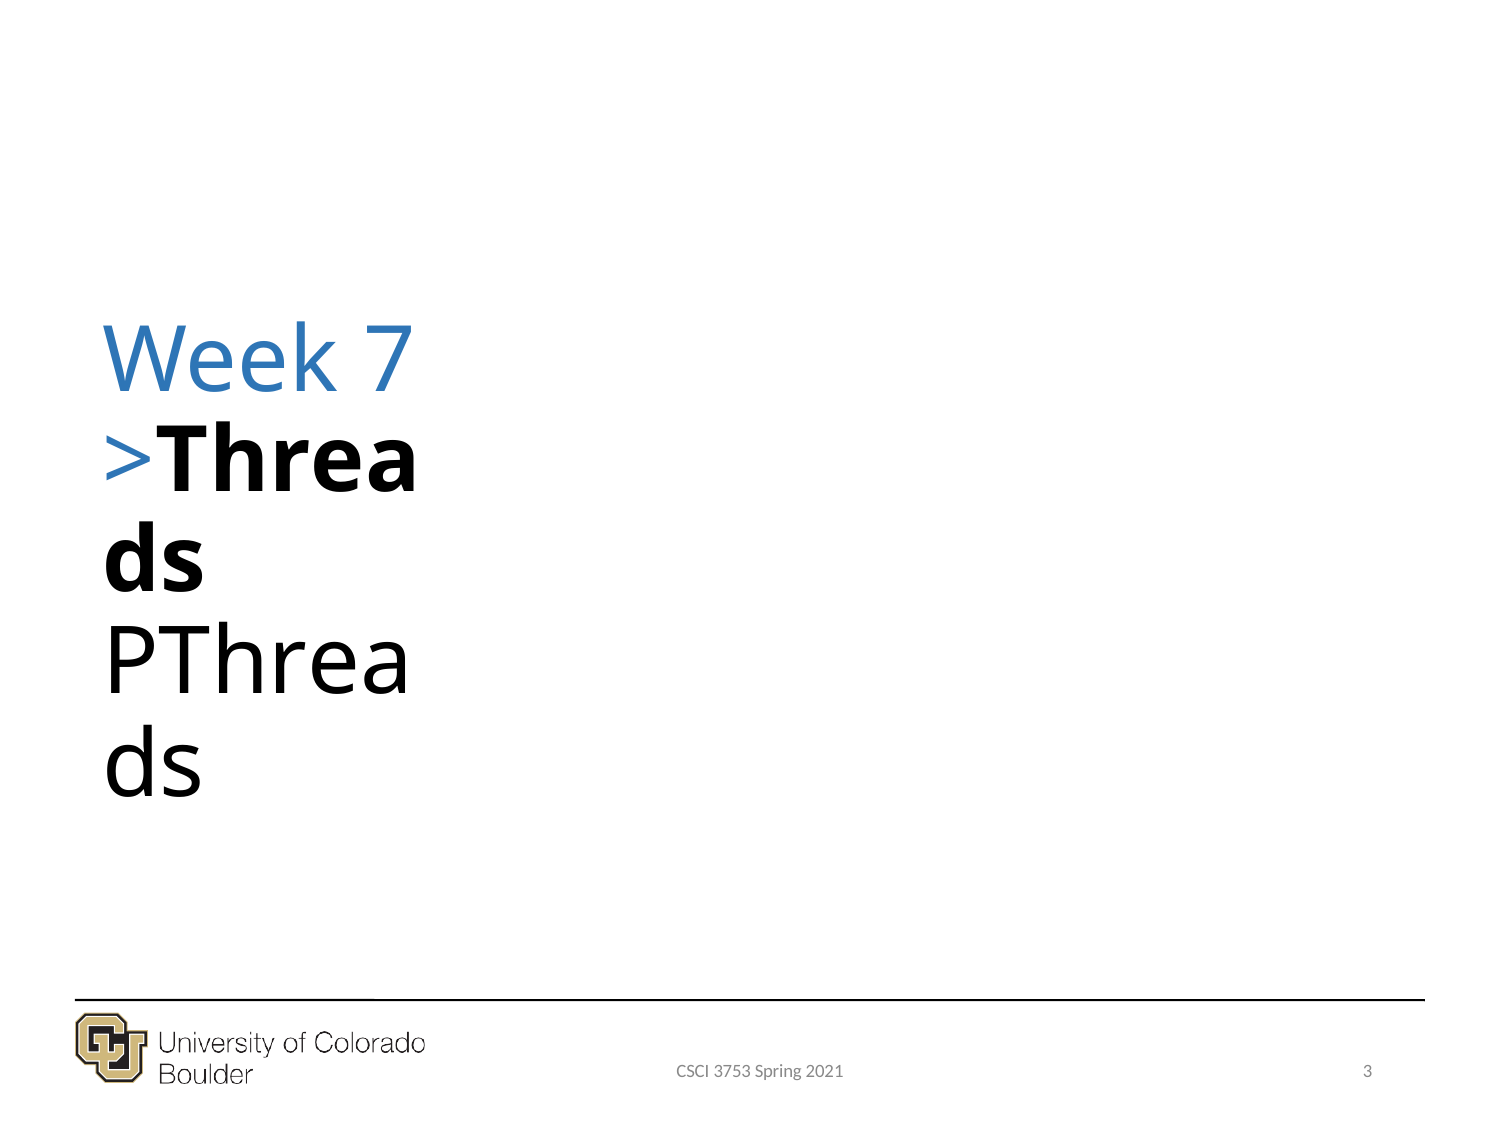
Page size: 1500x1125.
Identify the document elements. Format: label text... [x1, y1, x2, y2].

slide_number 3 [1356, 1058, 1389, 1125]
picture [159, 1031, 425, 1084]
title Week 7 >Threads PThreads [99, 299, 908, 817]
footer CSCI 3753 Spring 2021 [674, 1058, 850, 1125]
